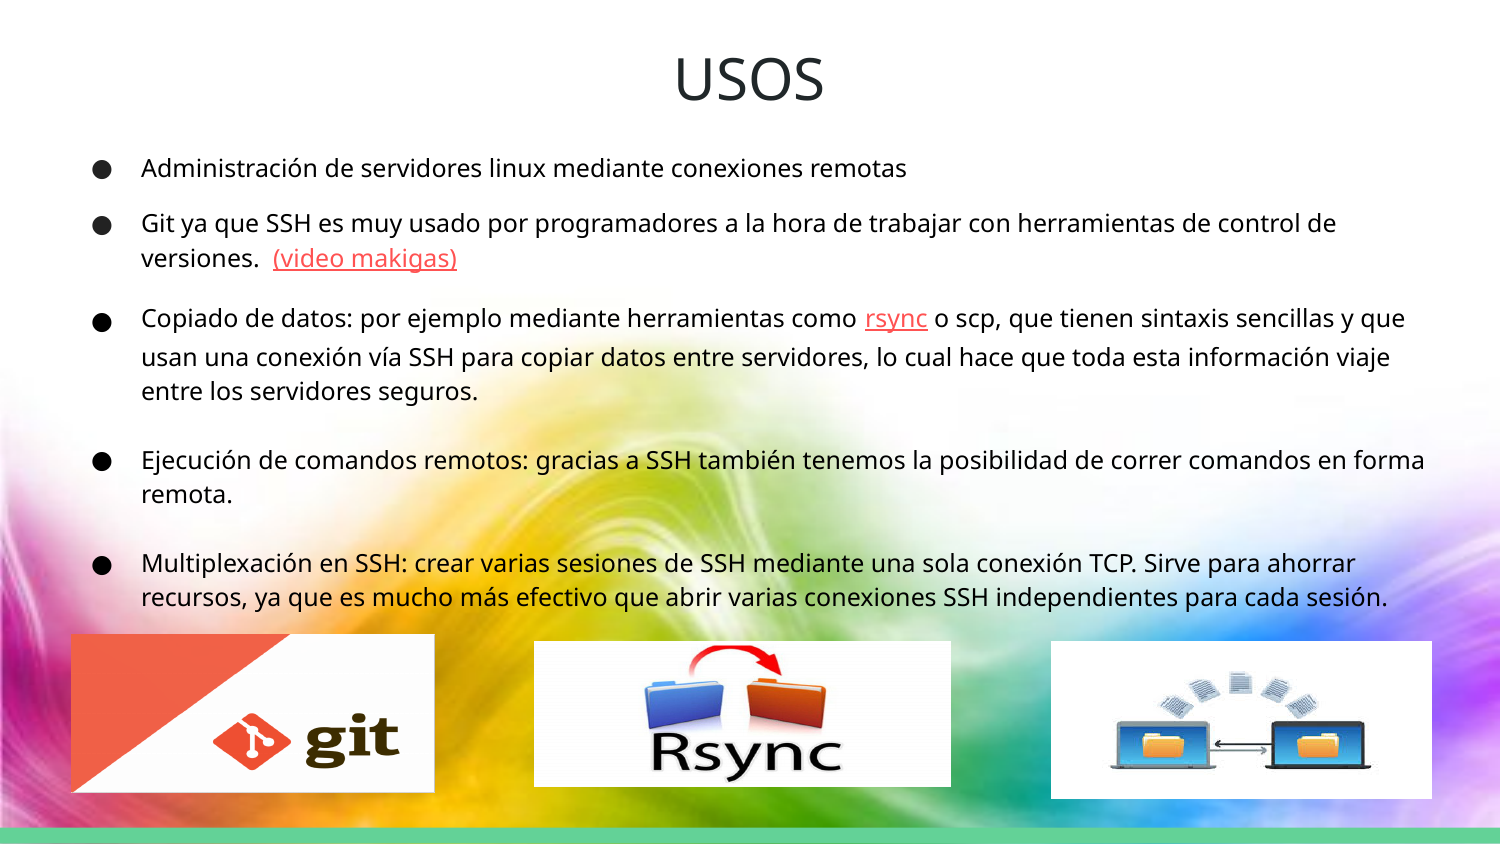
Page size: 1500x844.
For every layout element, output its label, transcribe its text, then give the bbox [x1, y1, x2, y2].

picture [0, 0, 1500, 827]
list Administración de servidores linux mediante conexiones remotas Git ya que SSH es muy usado por programadores a la hora de trabajar con herramientas de control de versiones. (video makigas) Copiado de datos: por ejemplo mediante herramientas como rsync o scp, que tienen sintaxis sencillas y que usan una conexión vía SSH para copiar datos entre servidores, lo cual hace que toda esta información viaje entre los servidores seguros. Ejecución de comandos remotos: gracias a SSH también tenemos la posibilidad de correr comandos en forma remota. Multiplexación en SSH: crear varias sesiones de SSH mediante una sola conexión TCP. Sirve para ahorrar recursos, ya que es mucho más efectivo que abrir varias conexiones SSH independientes para cada sesión. [51, 132, 1449, 750]
title USOS [51, 27, 1449, 122]
